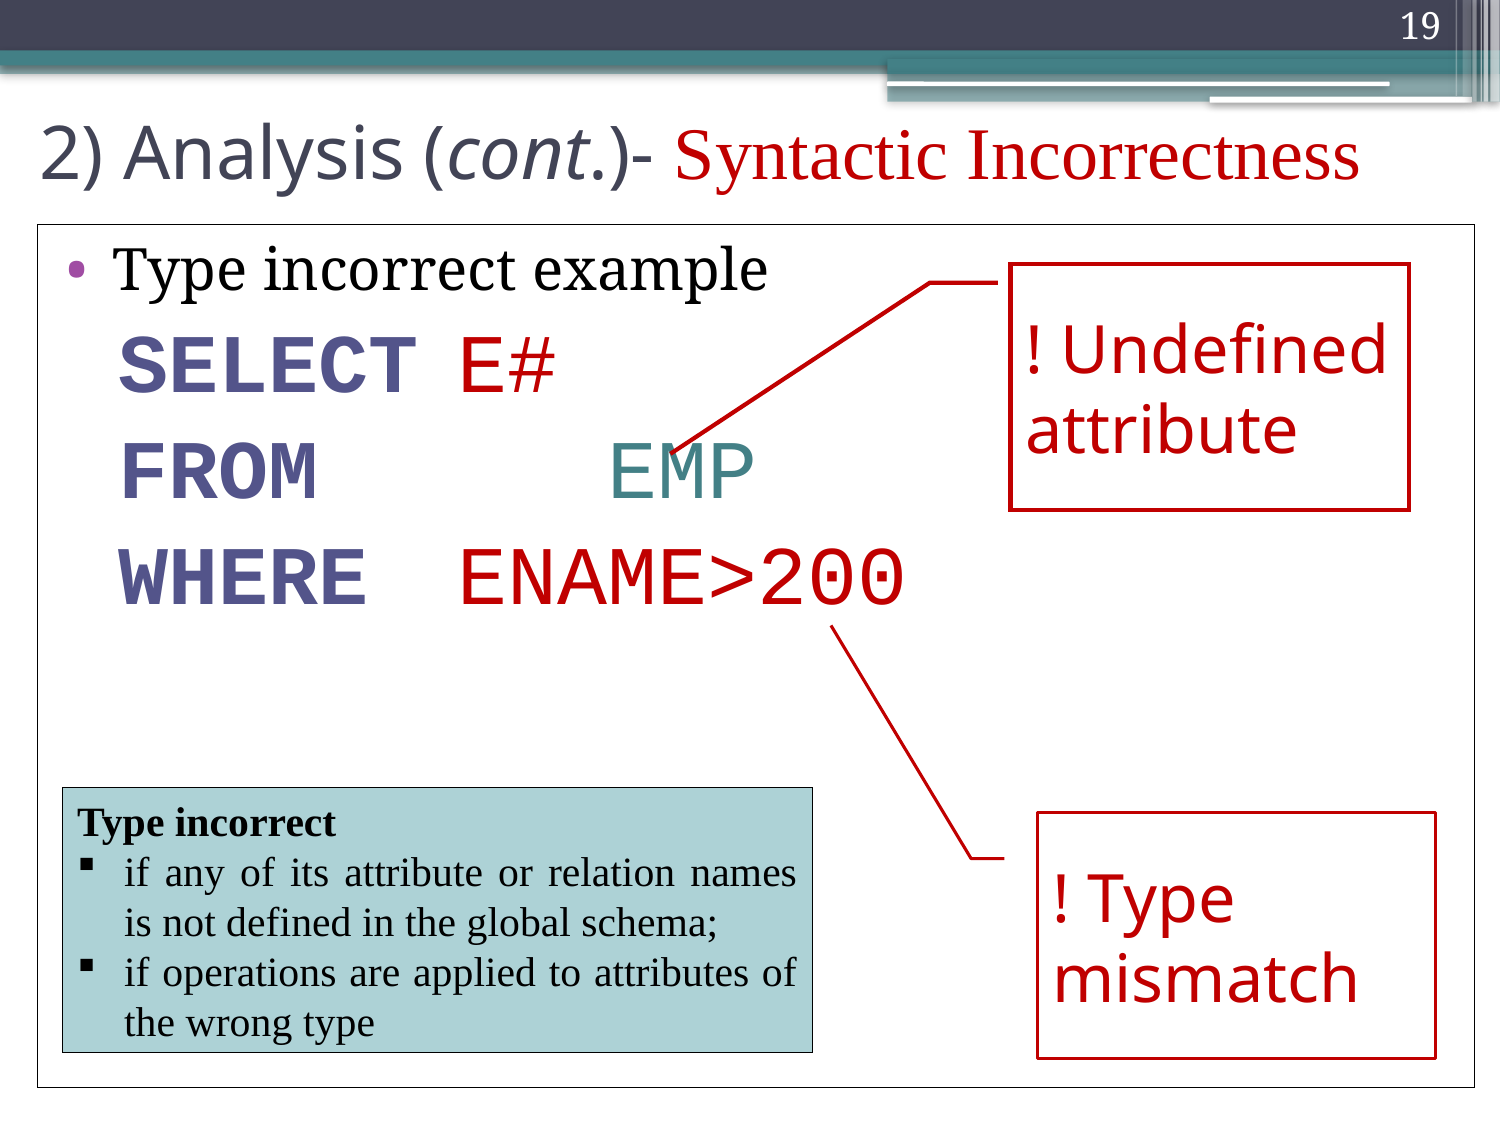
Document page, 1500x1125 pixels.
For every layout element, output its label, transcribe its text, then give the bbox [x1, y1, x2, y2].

title 2) Analysis (cont.)- Syntactic Incorrectness [24, 62, 1463, 238]
text_box ! Type mismatch [829, 624, 1005, 861]
text_box ! Type mismatch [1036, 811, 1437, 1060]
text_box ! Undefined attribute [1010, 264, 1409, 511]
list Type incorrect example SELECT E# FROM EMP WHERE ENAME>200 [37, 224, 1475, 1088]
slide_number 19 [1341, 0, 1466, 61]
text_box Type incorrect if any of its attribute or relation names is not defined in the global schema; if operations are applied to attributes of the wrong type [62, 787, 813, 1053]
